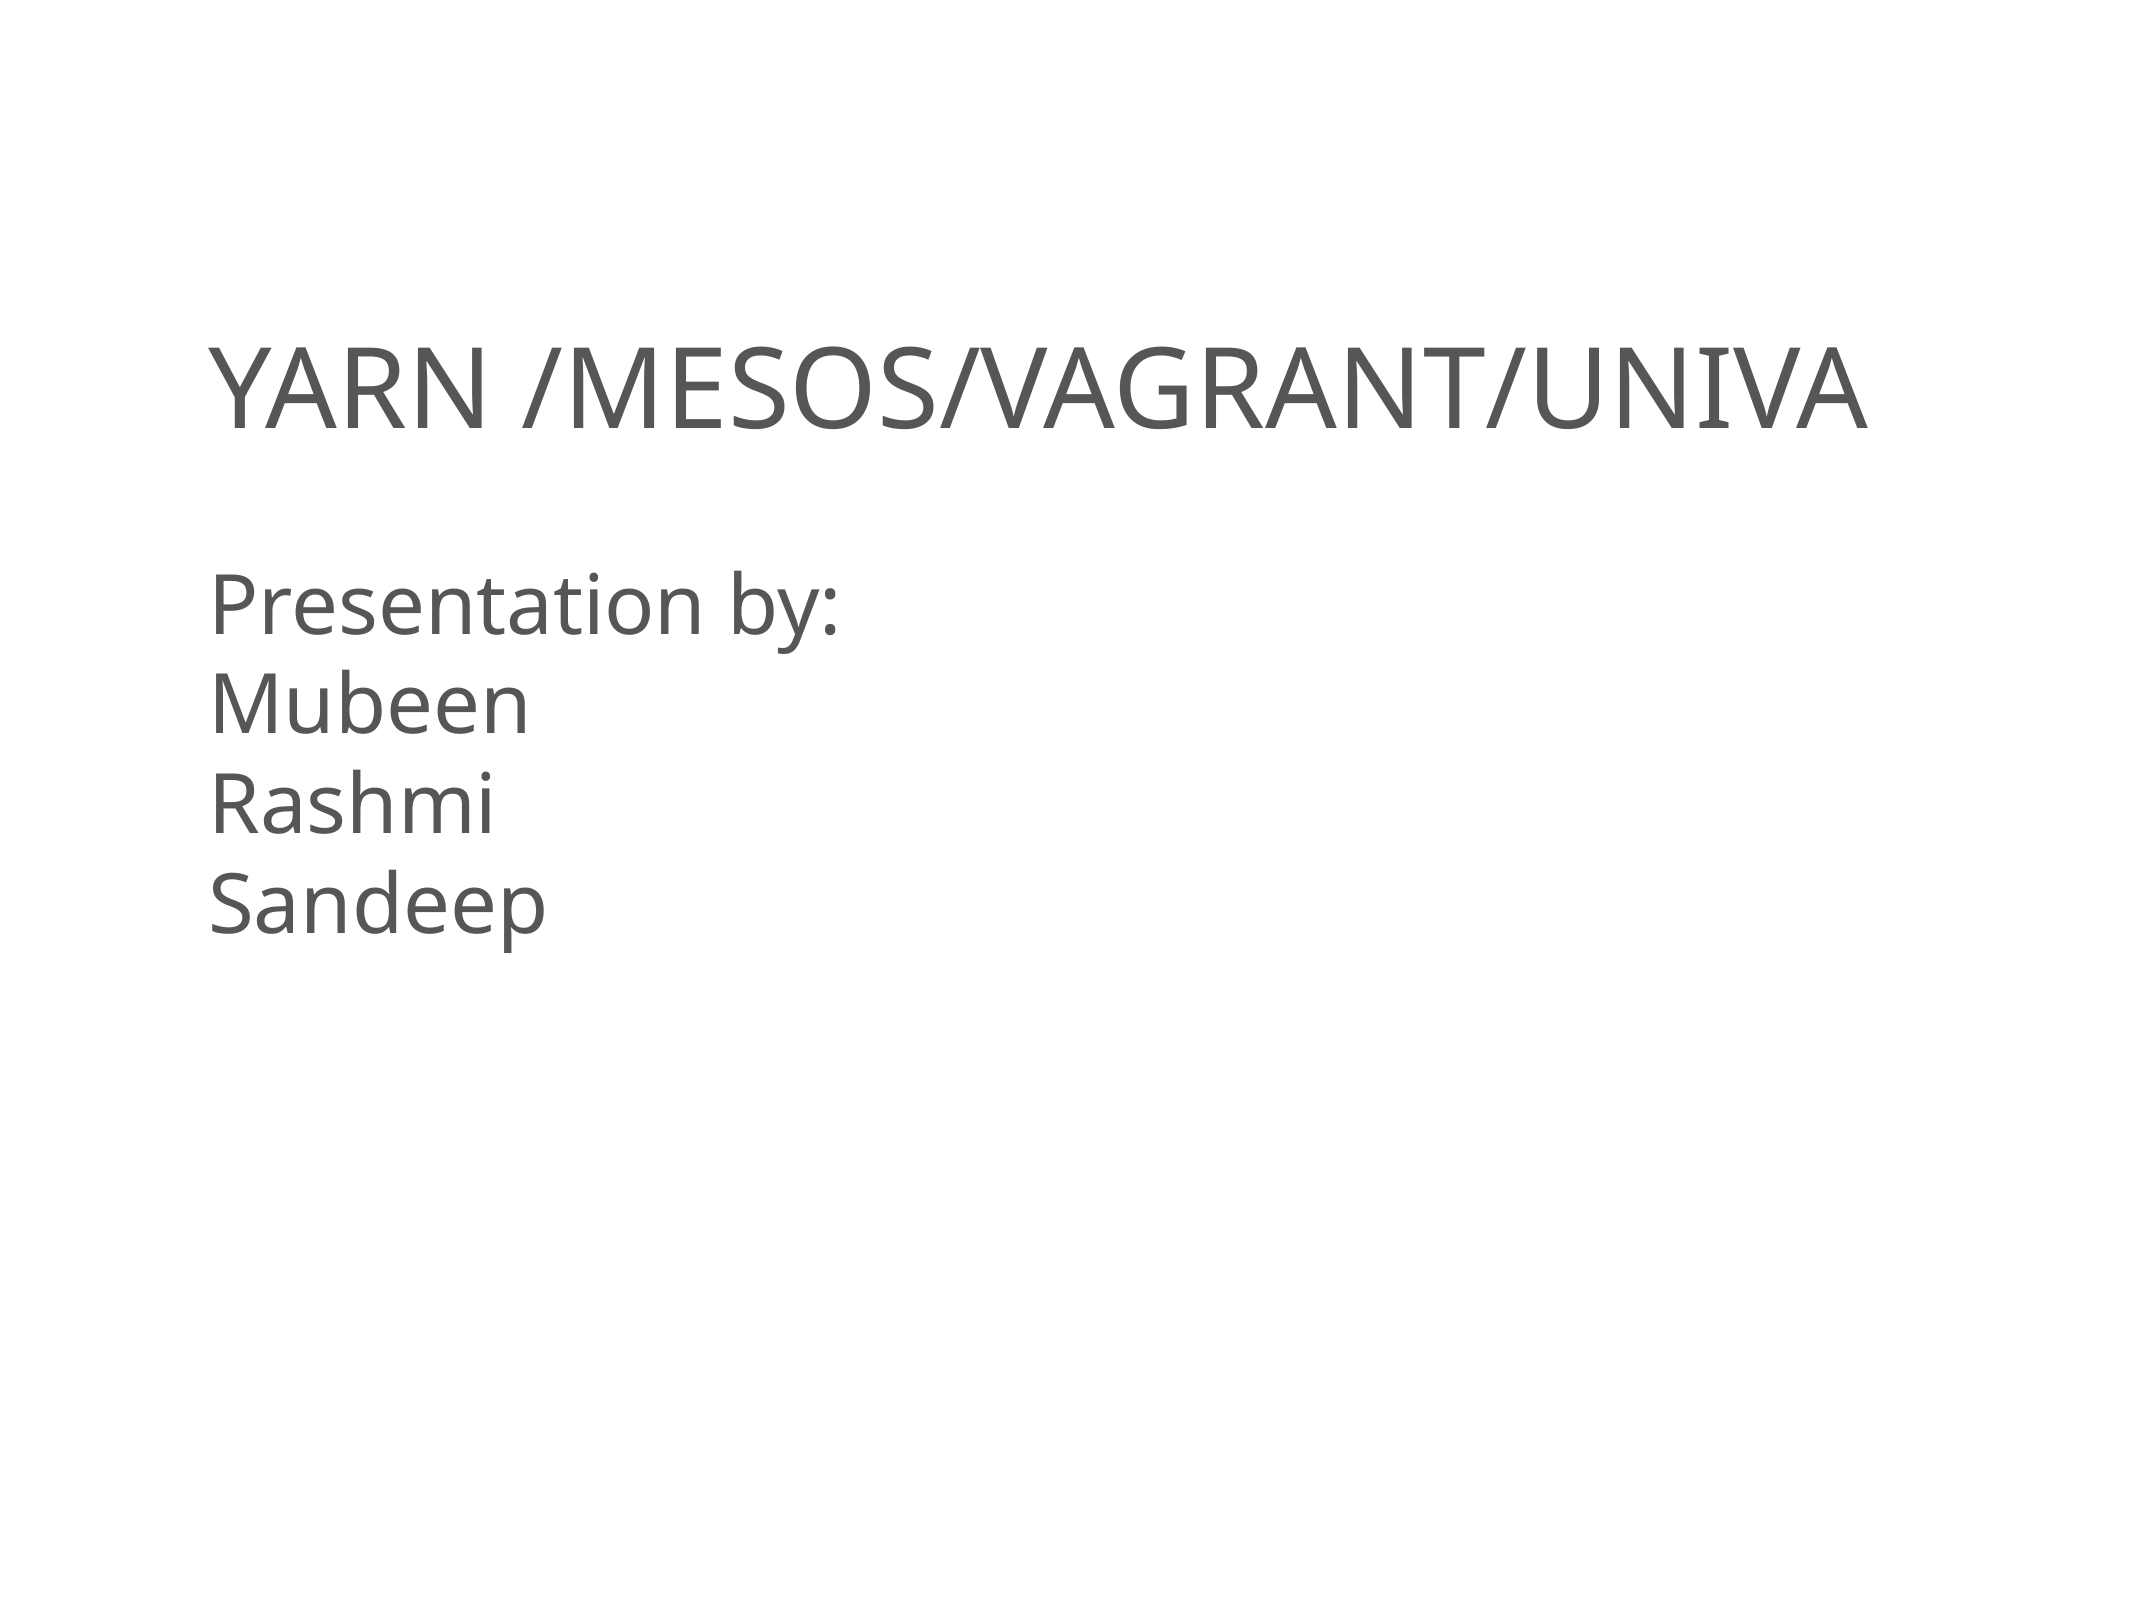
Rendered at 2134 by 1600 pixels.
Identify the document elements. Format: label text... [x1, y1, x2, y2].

title YARN /MESOS/VAGRANT/UNIVA Presentation by: Mubeen Rashmi Sandeep [207, 99, 1926, 1167]
